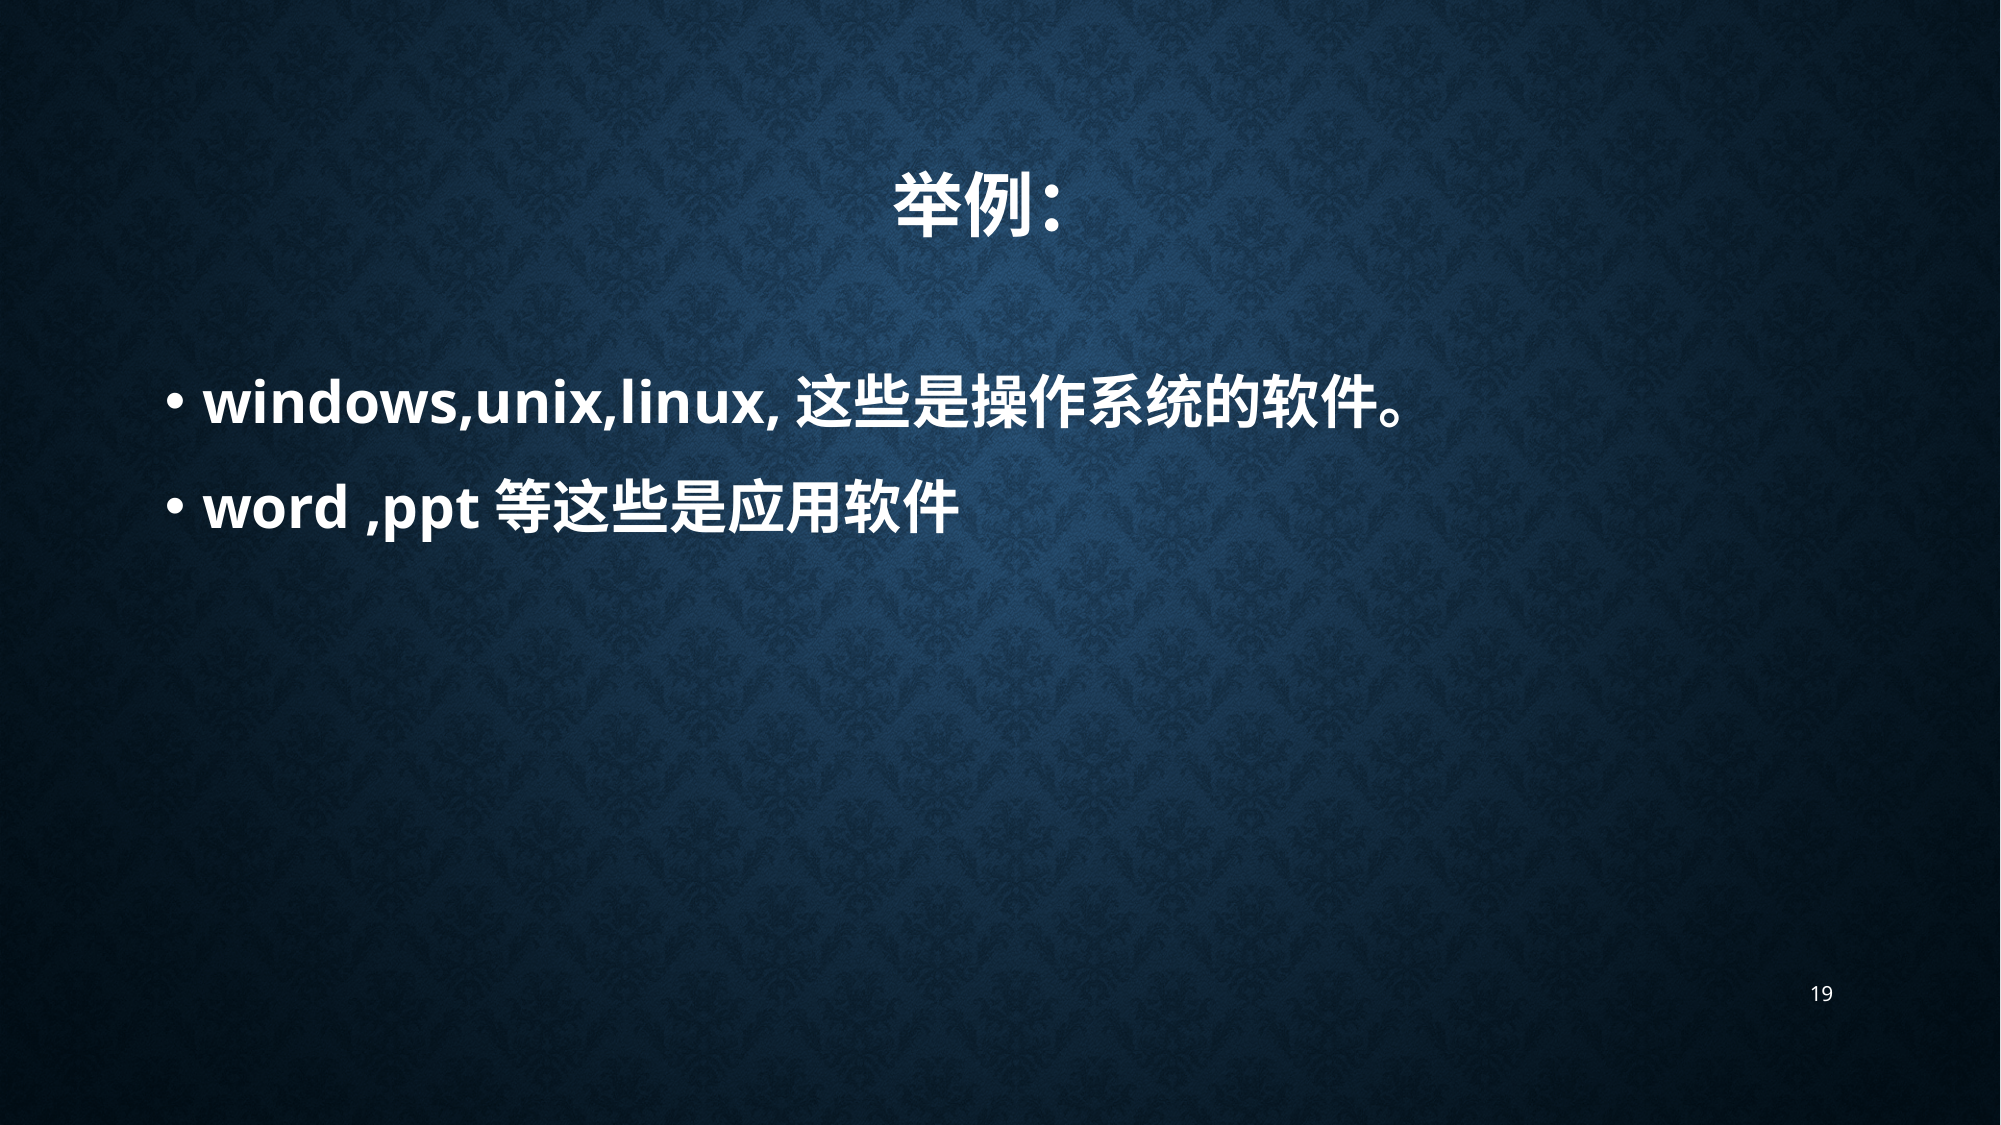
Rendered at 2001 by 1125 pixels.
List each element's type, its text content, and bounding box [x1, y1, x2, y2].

list windows,unix,linux,这些是操作系统的软件。 word ,ppt等这些是应用软件 [149, 343, 1849, 950]
slide_number 19 [1724, 965, 1849, 1025]
title 举例： [149, 99, 1849, 318]
